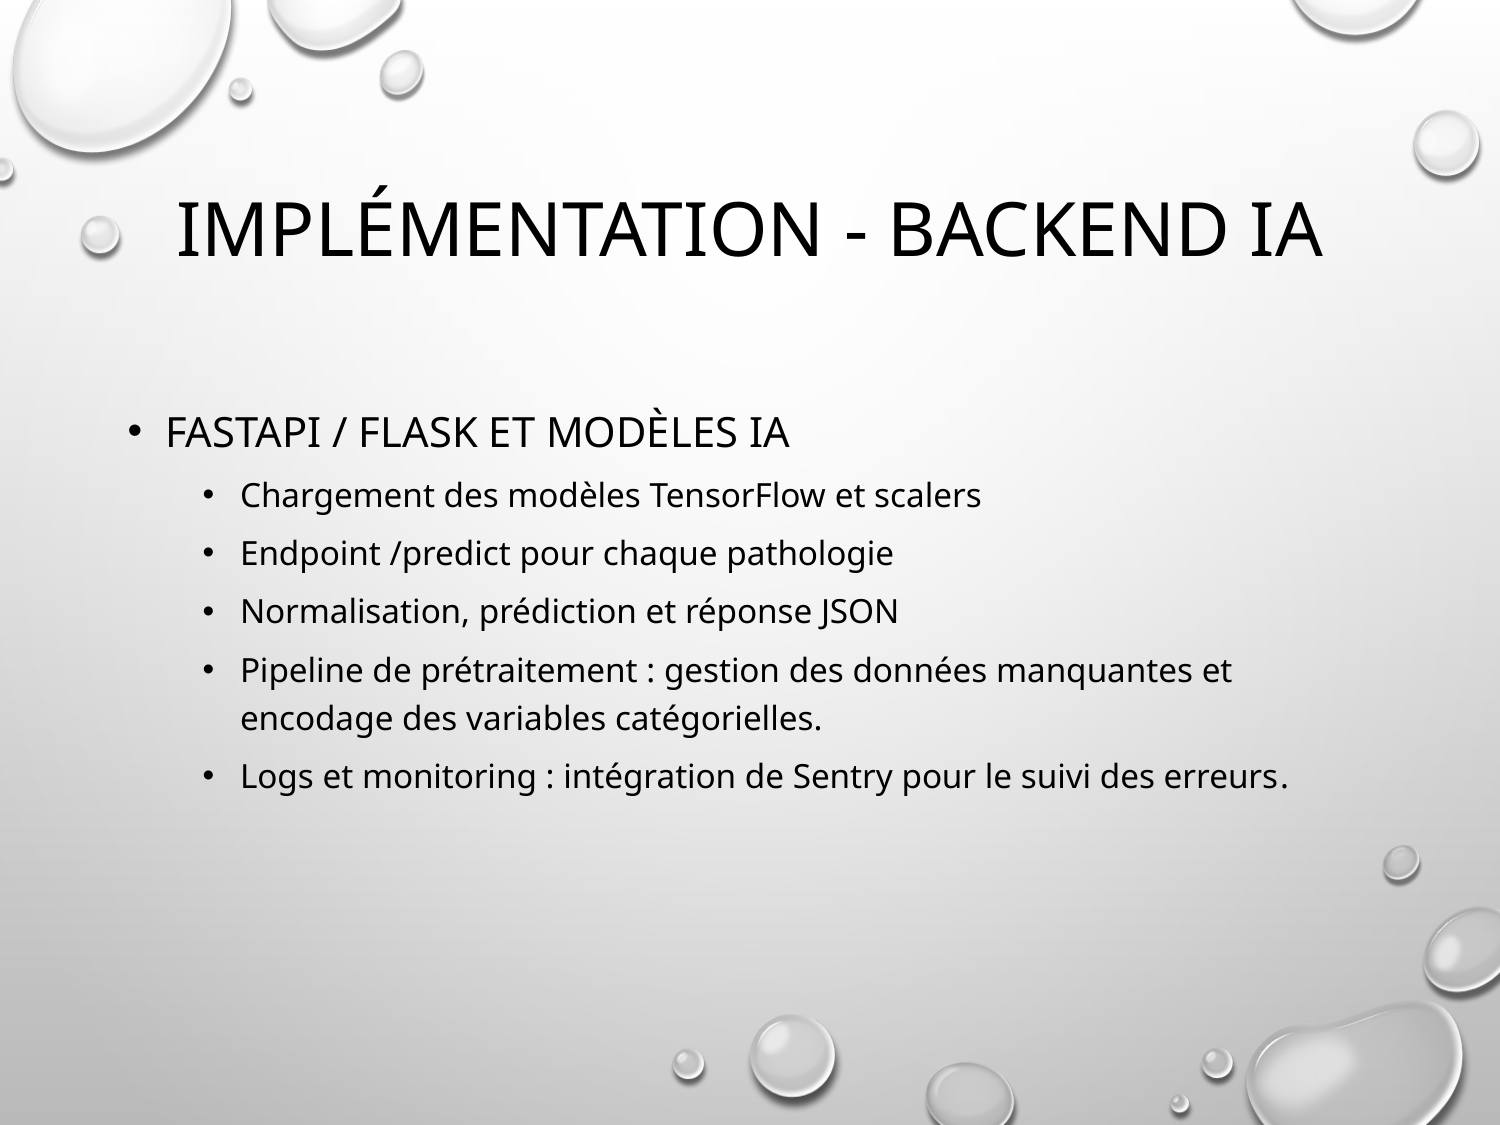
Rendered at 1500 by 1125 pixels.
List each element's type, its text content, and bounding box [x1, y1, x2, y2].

title Implémentation - Backend IA [112, 101, 1388, 364]
list FastAPI / Flask et modèles IA Chargement des modèles TensorFlow et scalers Endpoint /predict pour chaque pathologie Normalisation, prédiction et réponse JSON Pipeline de prétraitement : gestion des données manquantes et encodage des variables catégorielles. Logs et monitoring : intégration de Sentry pour le suivi des erreurs. [112, 388, 1388, 950]
picture [0, 0, 1500, 1125]
